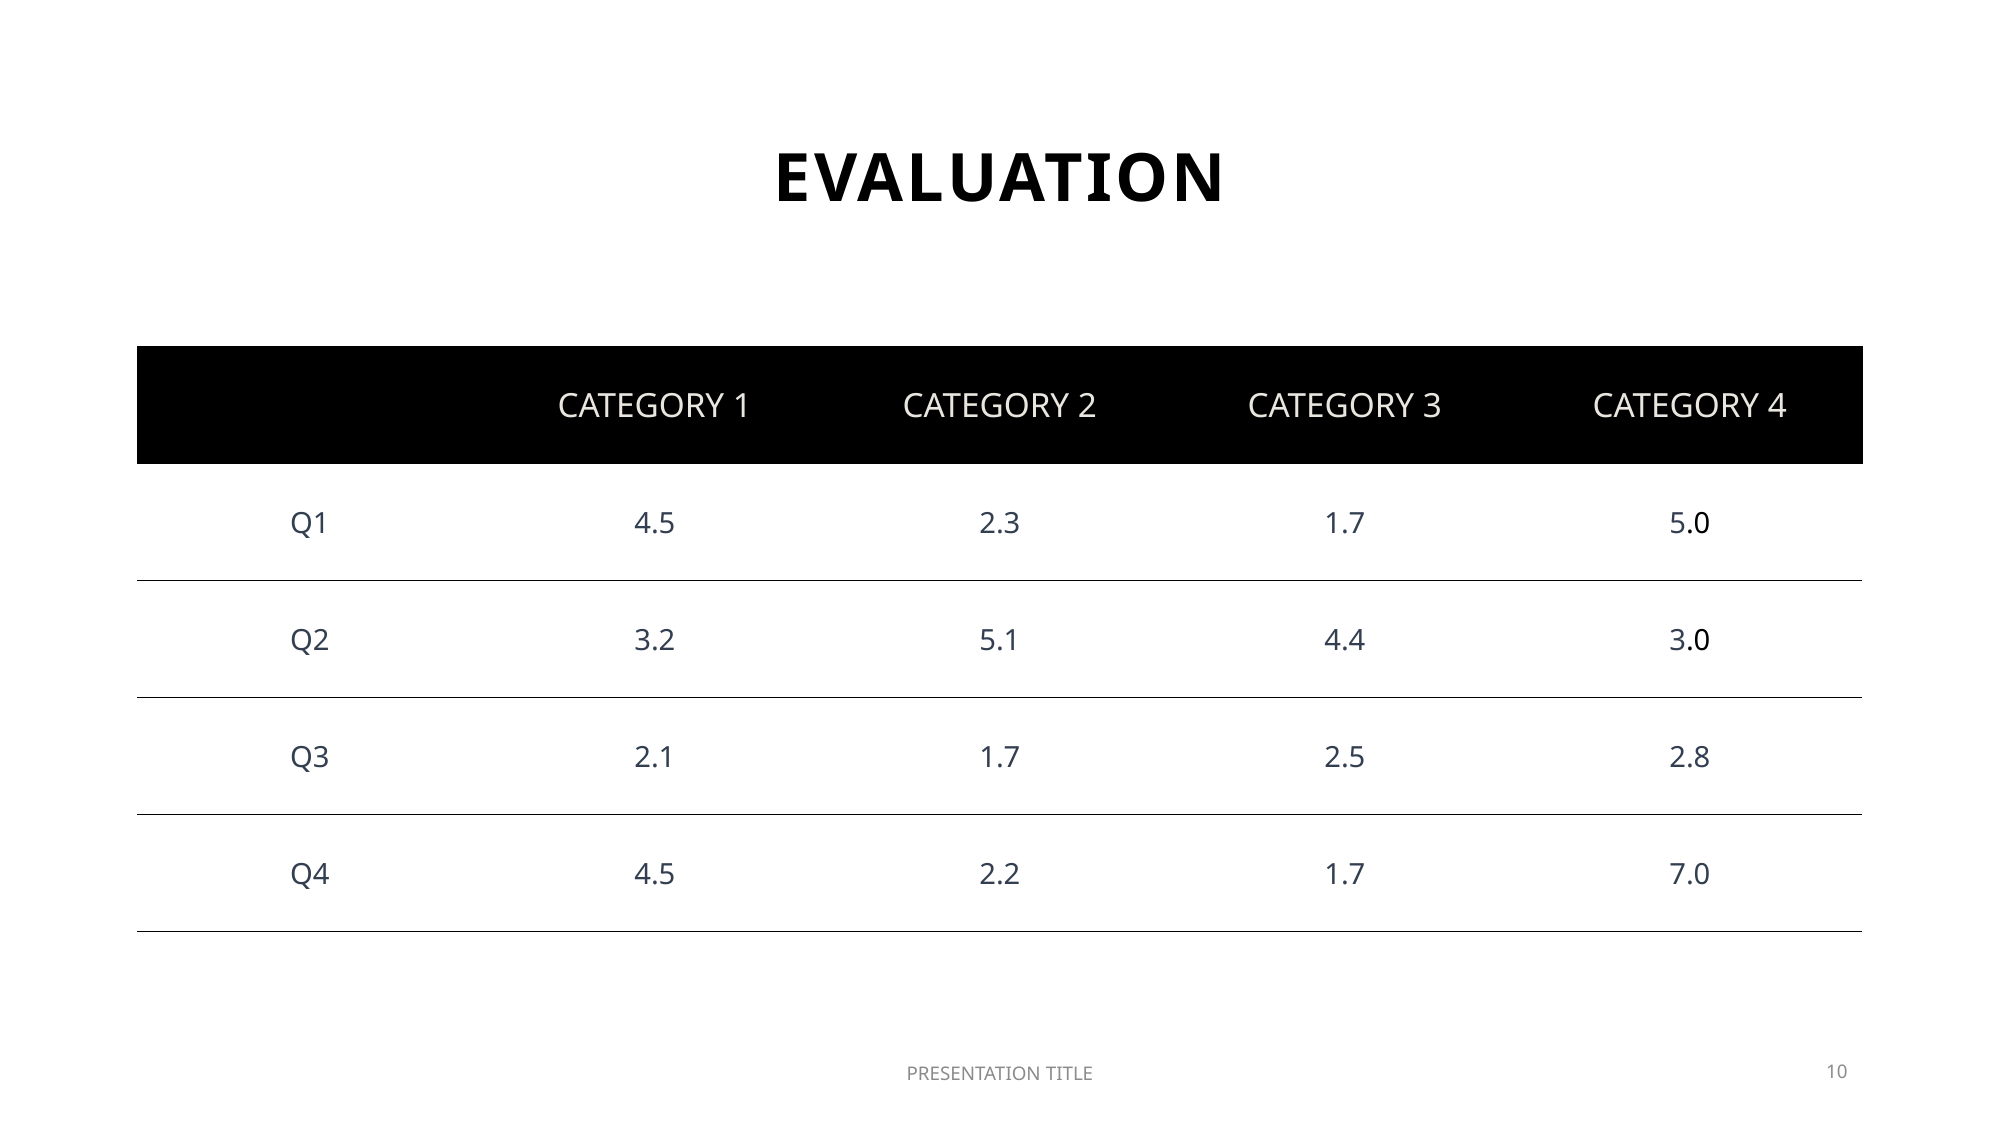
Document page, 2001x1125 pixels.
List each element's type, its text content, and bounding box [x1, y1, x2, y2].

table_cell 3​.0 [1517, 581, 1862, 697]
table_cell 1.7​ [827, 698, 1172, 814]
table_cell 1.7​ [1172, 815, 1517, 931]
table_cell 2.2​ [827, 815, 1172, 931]
footer PRESENTATION TITLE [662, 1042, 1338, 1103]
table_cell 3.2​ [482, 581, 827, 697]
table_cell 2.8​ [1517, 698, 1862, 814]
slide_number 10 [1412, 1042, 1863, 1103]
table_cell 7.0 [1517, 815, 1862, 931]
table_cell 5​.0 [1517, 464, 1862, 580]
table_cell 1.7​ [1172, 464, 1517, 580]
table_cell 4.5​ [482, 815, 827, 931]
table_cell Q1 [137, 464, 482, 580]
table_cell 4.5​ [482, 464, 827, 580]
table_header CATEGORY 3​ [1172, 347, 1517, 463]
table_cell 2.3​ [827, 464, 1172, 580]
table_cell 5.1​ [827, 581, 1172, 697]
table_cell Q2 [137, 581, 482, 697]
table_header ​ [138, 347, 482, 463]
title Evaluation [137, 59, 1863, 278]
table_header CATEGORY 2 [827, 347, 1172, 463]
table_cell Q3 [137, 698, 482, 814]
table_cell 2.1​ [482, 698, 827, 814]
table_cell 2.5​ [1172, 698, 1517, 814]
table_cell Q4 [137, 815, 482, 931]
table_cell 4.4​ [1172, 581, 1517, 697]
table_header CATEGORY 1 [482, 347, 827, 463]
table_header CATEGORY 4​ [1517, 347, 1862, 463]
